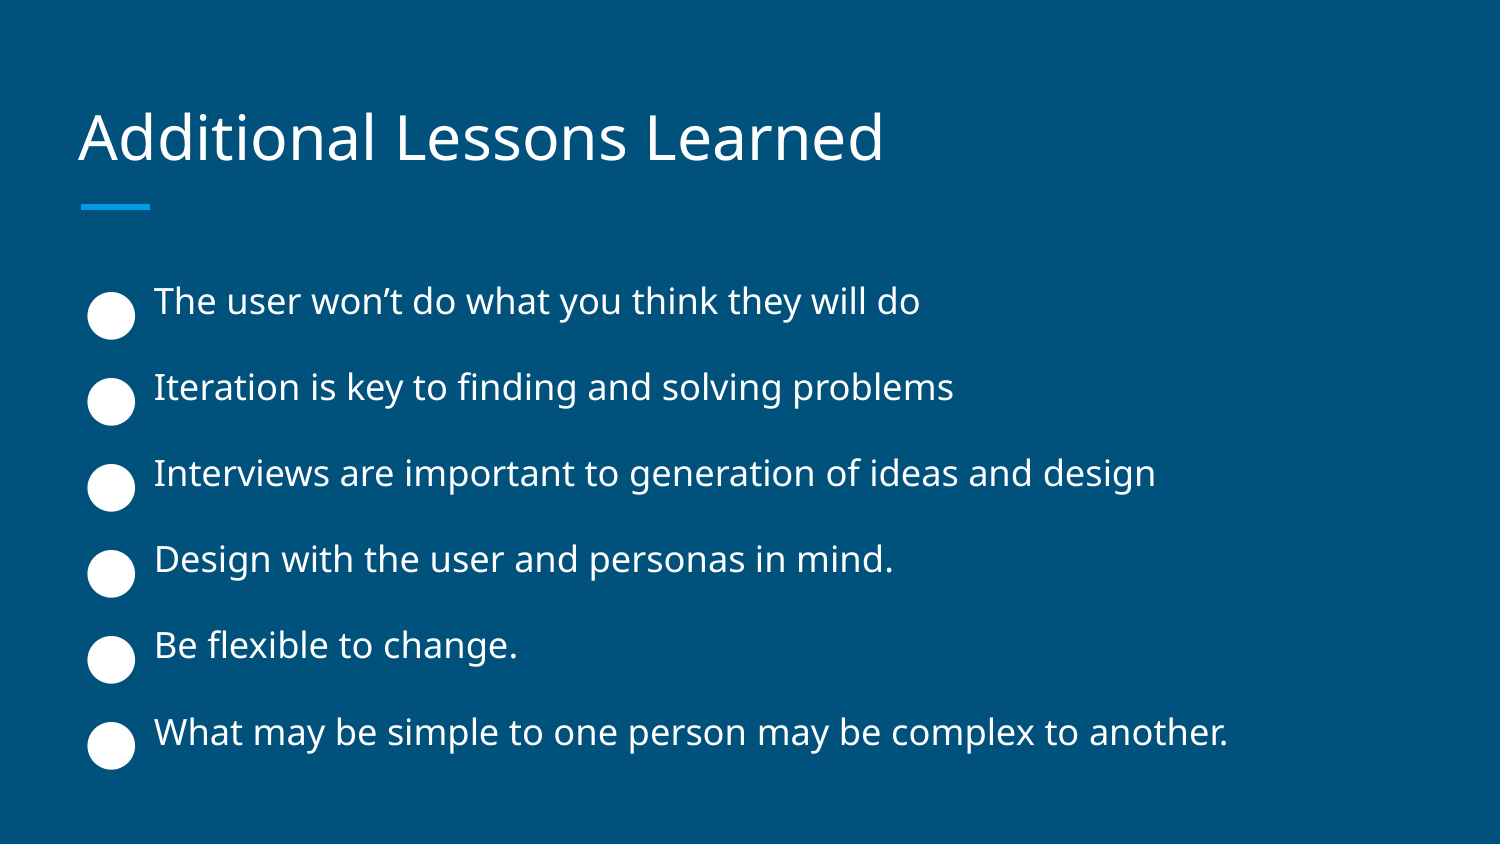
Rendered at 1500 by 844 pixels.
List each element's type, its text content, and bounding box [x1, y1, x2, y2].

title Additional Lessons Learned [63, 75, 1437, 188]
list The user won’t do what you think they will do Iteration is key to finding and solving problems Interviews are important to generation of ideas and design Design with the user and personas in mind. Be flexible to change. What may be simple to one person may be complex to another. [63, 244, 1437, 750]
